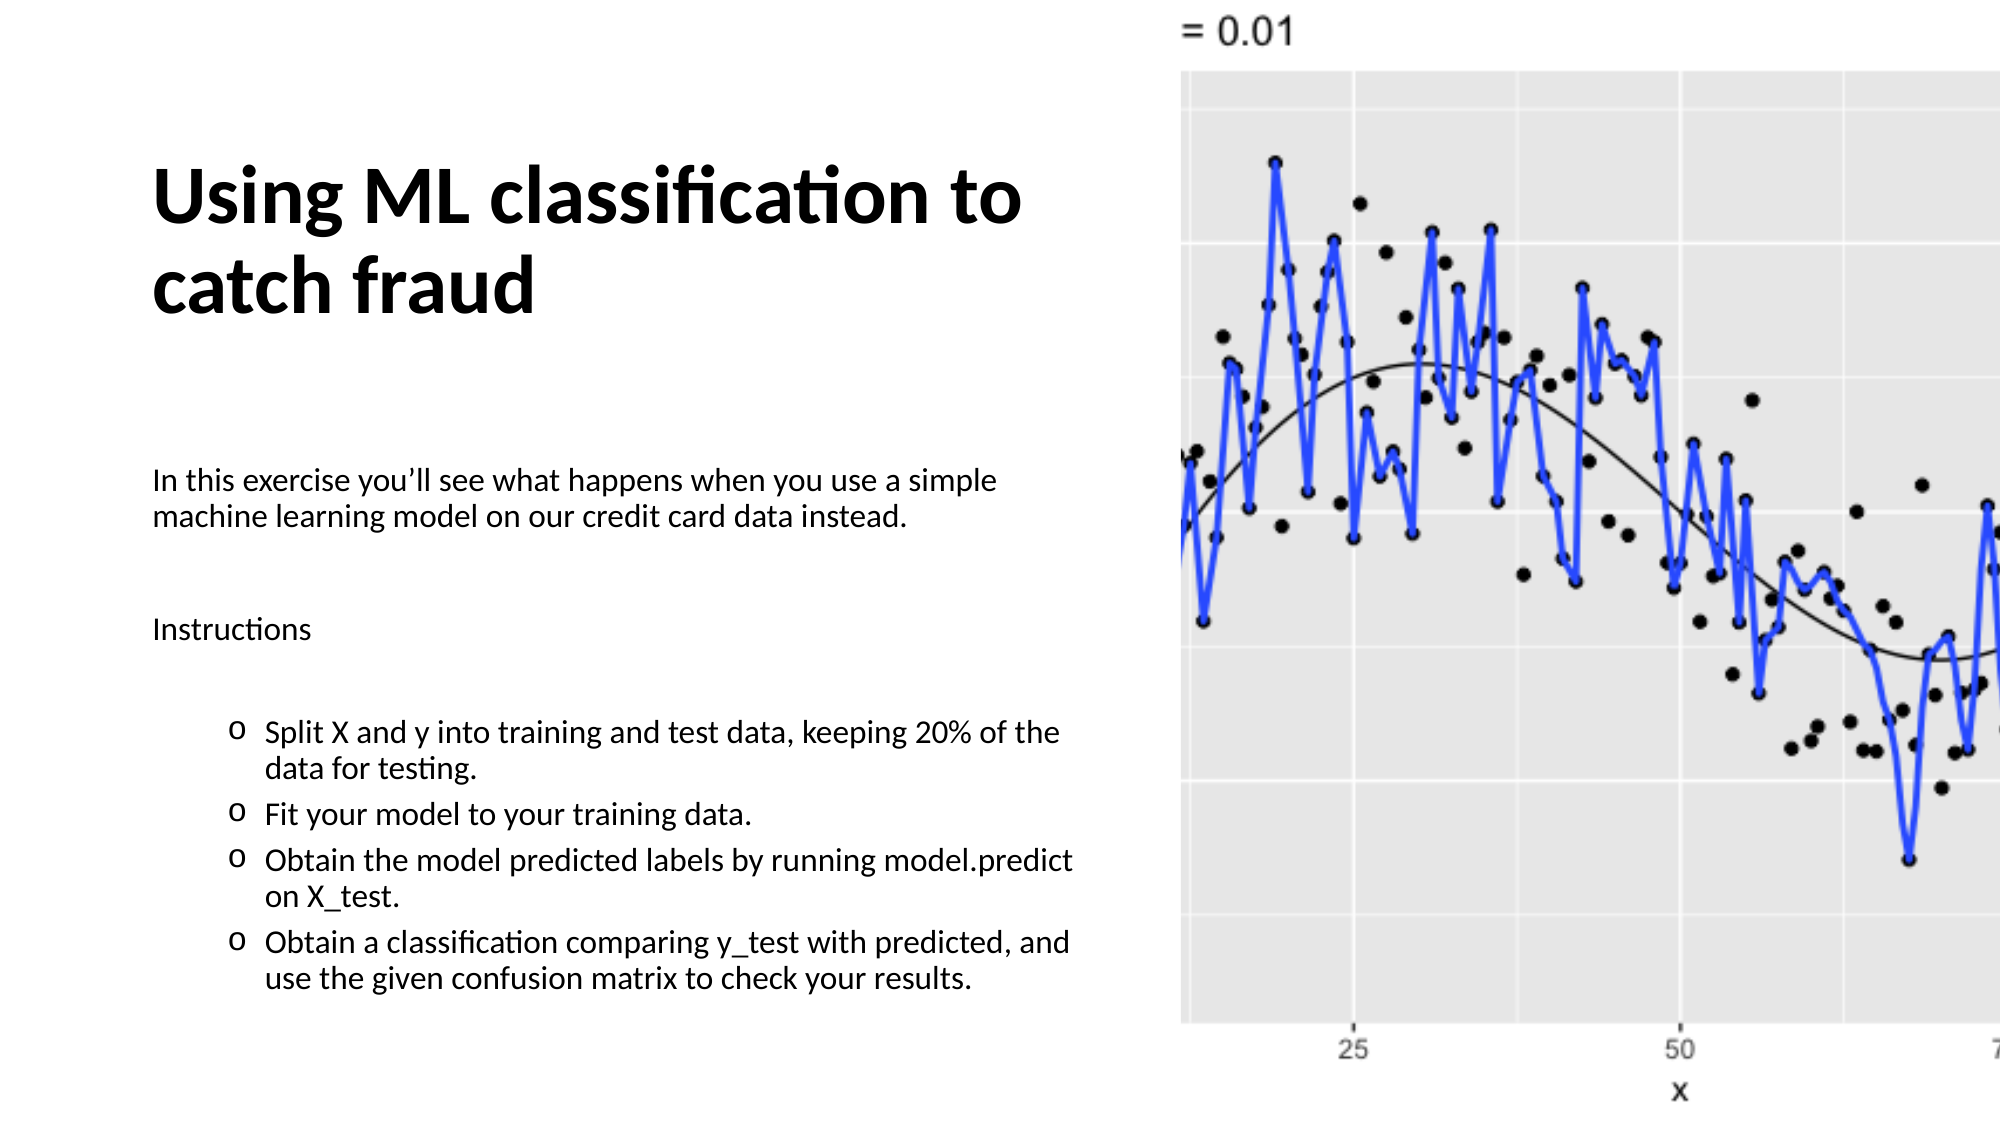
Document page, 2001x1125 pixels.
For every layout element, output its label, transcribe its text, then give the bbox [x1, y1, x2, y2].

text_box [0, 0, 1180, 1125]
title Using ML classification to catch fraud [137, 118, 1122, 365]
list In this exercise you’ll see what happens when you use a simple machine learning model on our credit card data instead. Instructions Split X and y into training and test data, keeping 20% of the data for testing. Fit your model to your training data. Obtain the model predicted labels by running model.predict on X_test. Obtain a classification comparing y_test with predicted, and use the given confusion matrix to check your results. [137, 394, 1122, 1007]
picture [1180, 0, 2000, 1125]
